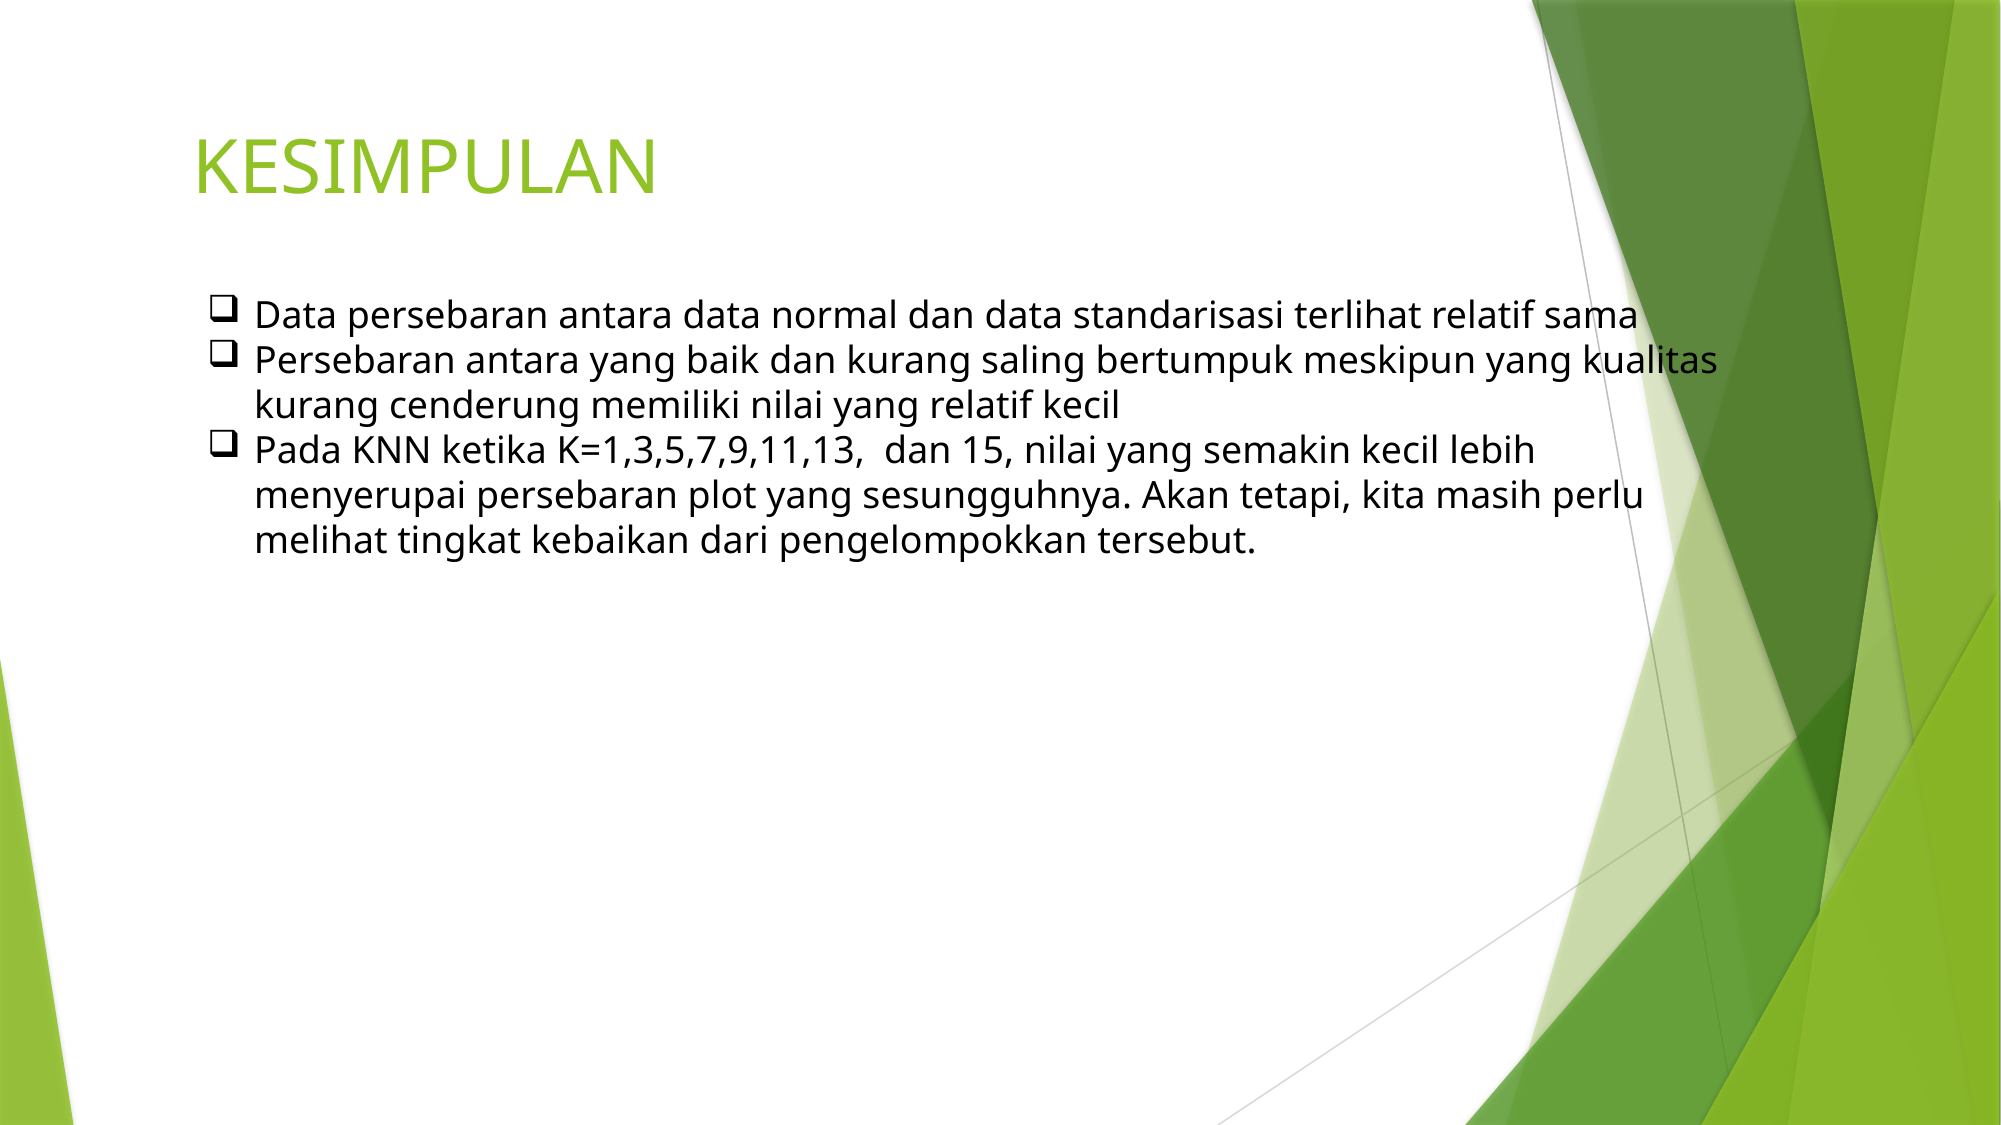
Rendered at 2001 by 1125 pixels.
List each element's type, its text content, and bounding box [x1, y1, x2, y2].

text_box Data persebaran antara data normal dan data standarisasi terlihat relatif sama Persebaran antara yang baik dan kurang saling bertumpuk meskipun yang kualitas kurang cenderung memiliki nilai yang relatif kecil Pada KNN ketika K=1,3,5,7,9,11,13, dan 15, nilai yang semakin kecil lebih menyerupai persebaran plot yang sesungguhnya. Akan tetapi, kita masih perlu melihat tingkat kebaikan dari pengelompokkan tersebut. [192, 283, 1746, 569]
title KESIMPULAN [177, 110, 1578, 239]
